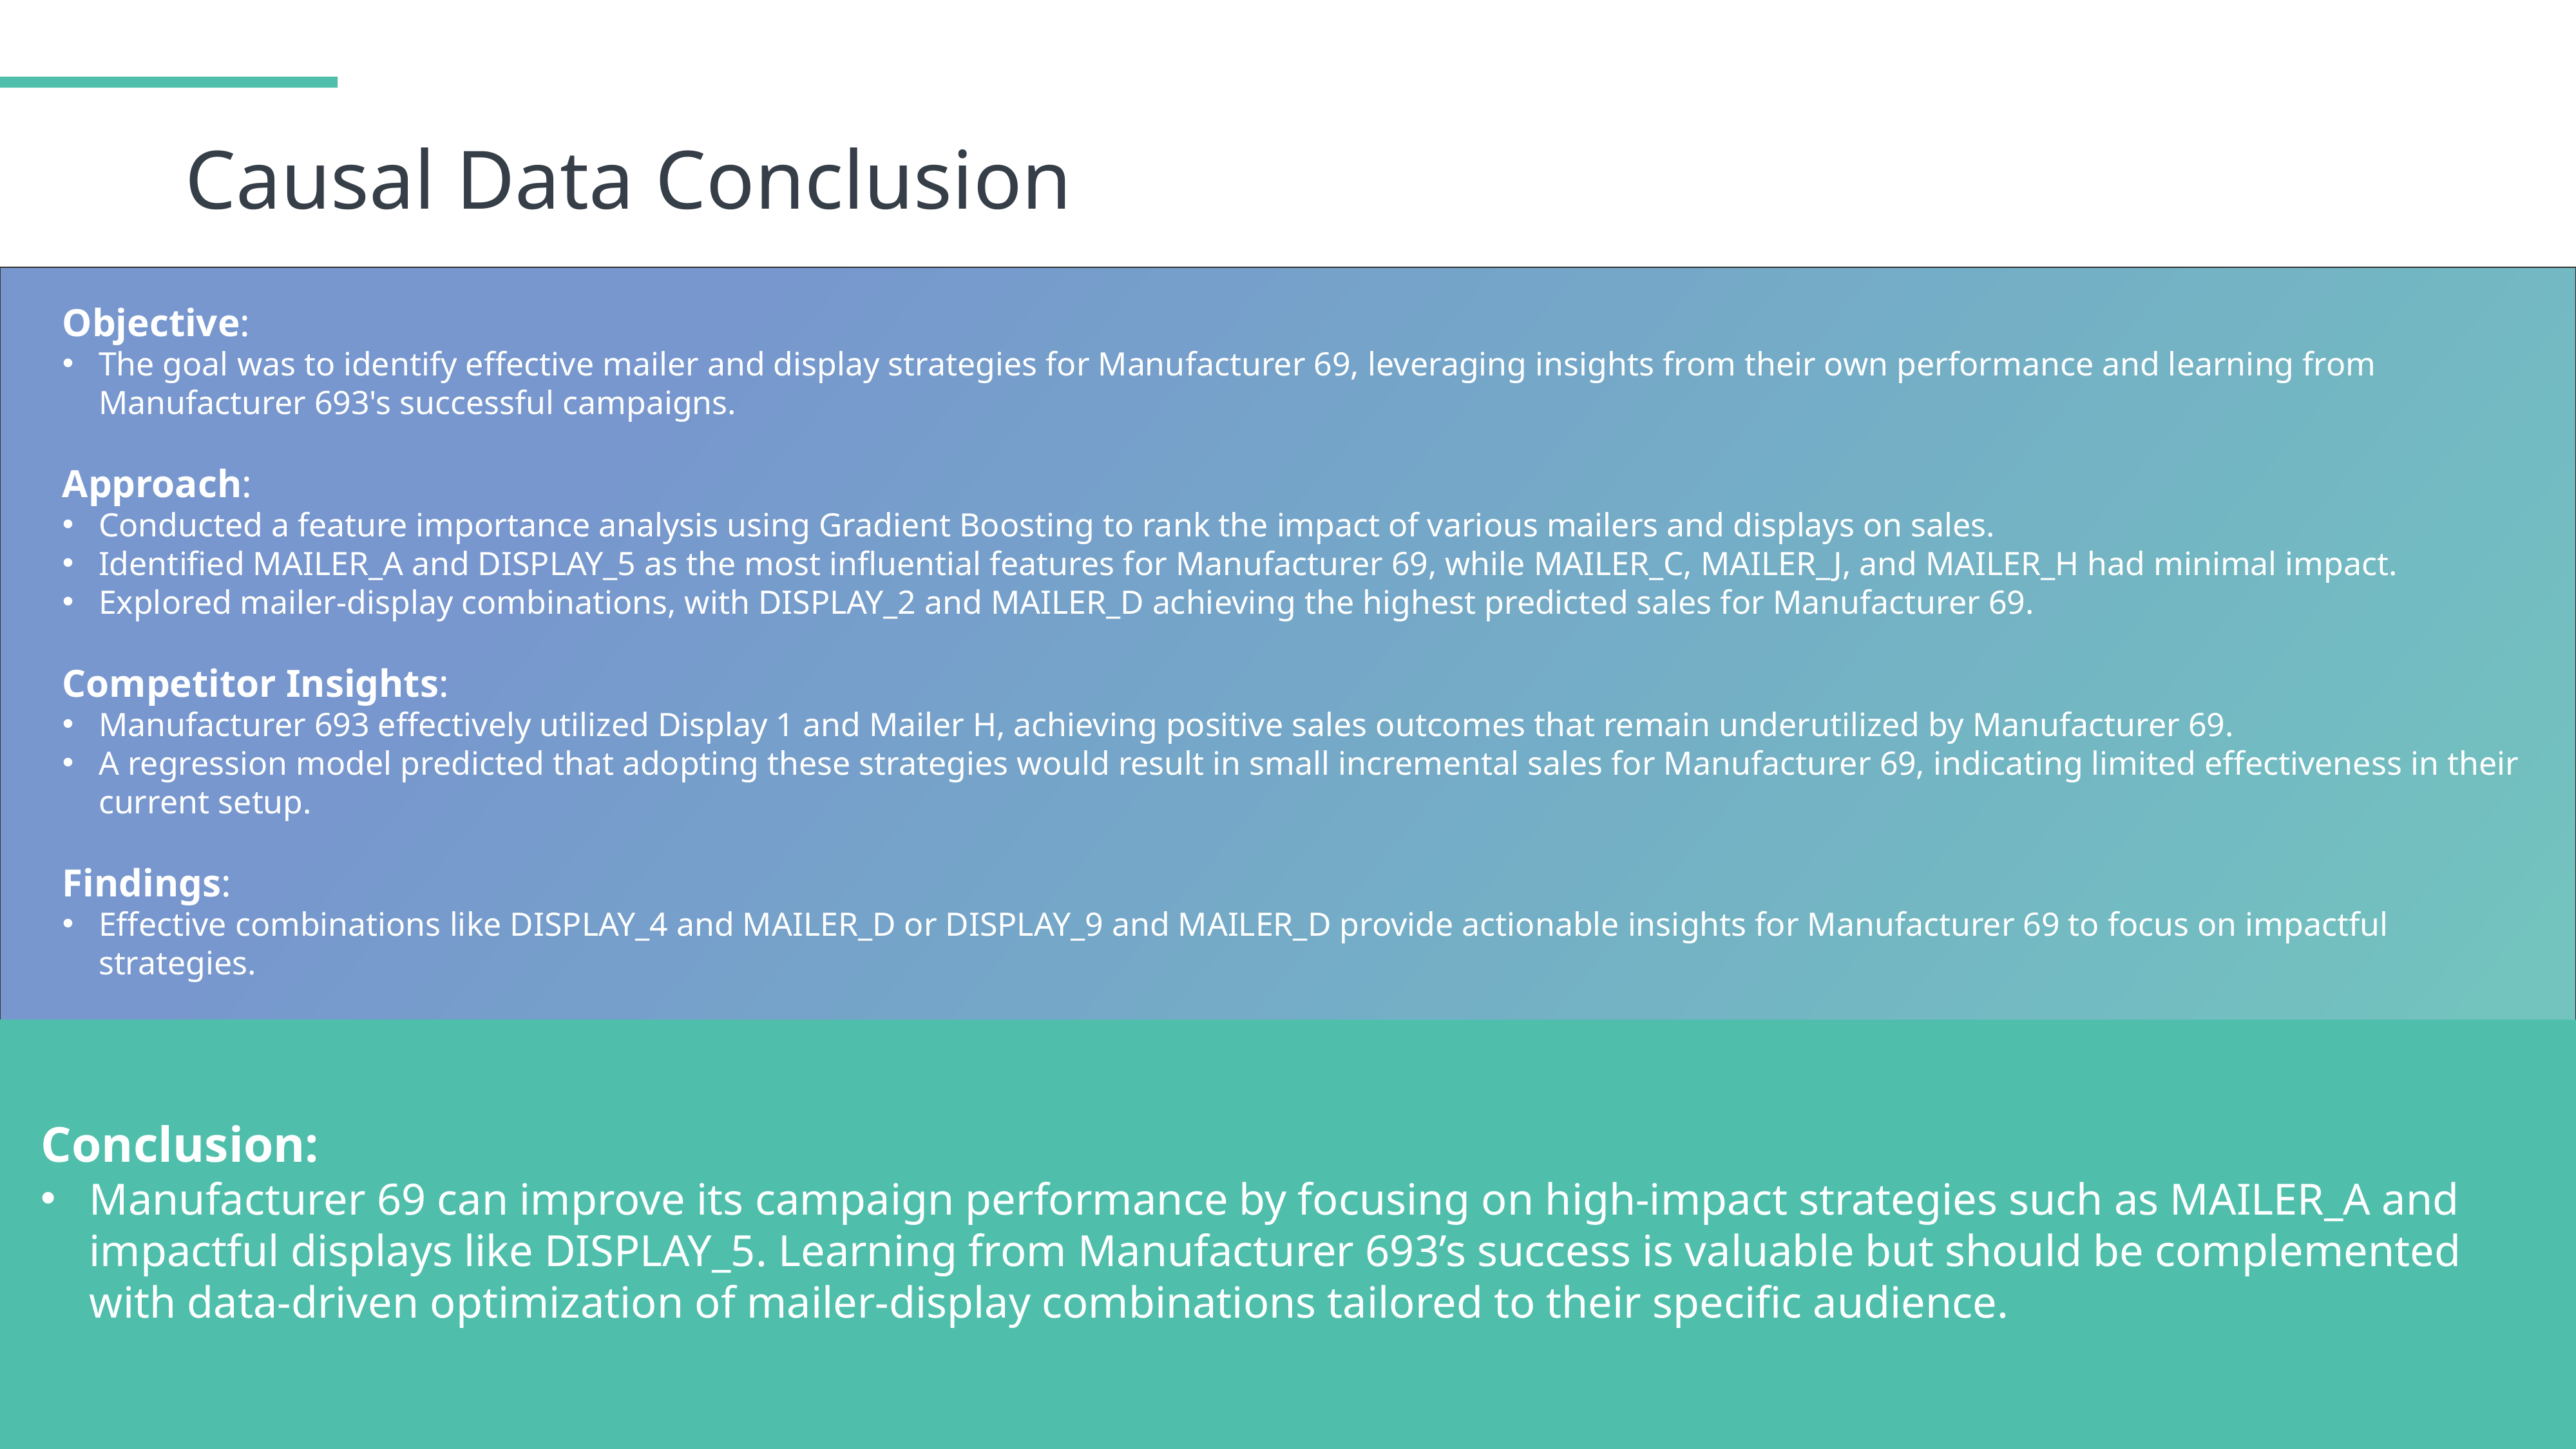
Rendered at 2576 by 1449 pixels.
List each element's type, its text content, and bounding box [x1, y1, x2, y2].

text_box Causal Data Conclusion [175, 124, 1219, 230]
text_box [0, 267, 2576, 1019]
text_box [0, 76, 338, 88]
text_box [0, 1019, 2576, 1449]
text_box Objective: The goal was to identify effective mailer and display strategies for Manufacturer 69, leveraging insights from their own performance and learning from Manufacturer 693's successful campaigns. Approach: Conducted a feature importance analysis using Gradient Boosting to rank the impact of various mailers and displays on sales. Identified MAILER_A and DISPLAY_5 as the most influential features for Manufacturer 69, while MAILER_C, MAILER_J, and MAILER_H had minimal impact. Explored mailer-display combinations, with DISPLAY_2 and MAILER_D achieving the highest predicted sales for Manufacturer 69. Competitor Insights: Manufacturer 693 effectively utilized Display 1 and Mailer H, achieving positive sales outcomes that remain underutilized by Manufacturer 69. A regression model predicted that adopting these strategies would result in small incremental sales for Manufacturer 69, indicating limited effectiveness in their current setup. Findings: Effective combinations like DISPLAY_4 and MAILER_D or DISPLAY_9 and MAILER_D provide actionable insights for Manufacturer 69 to focus on impactful strategies. [39, 287, 2544, 1019]
